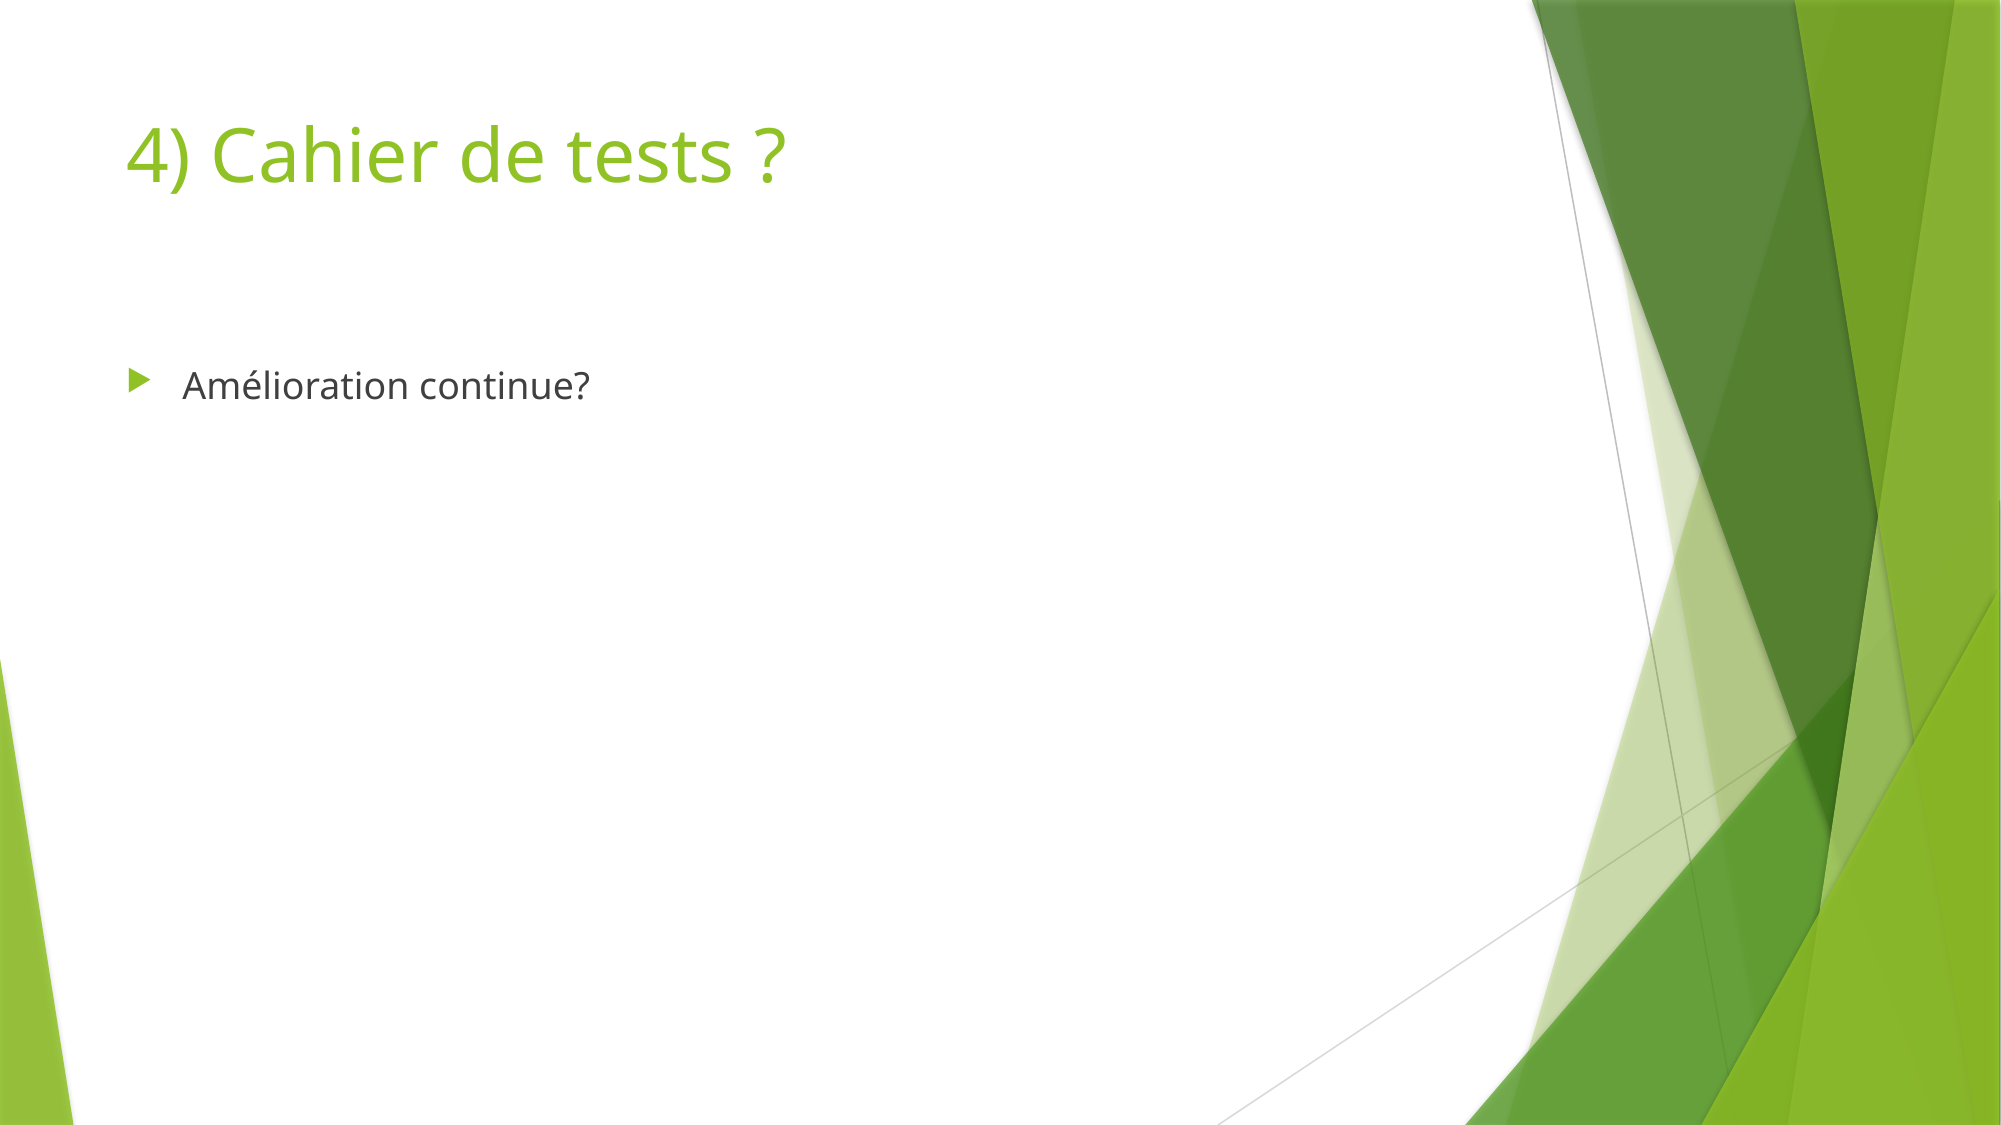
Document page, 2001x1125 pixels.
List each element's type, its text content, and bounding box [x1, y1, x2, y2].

title 4) Cahier de tests ? [111, 99, 1522, 317]
list Amélioration continue? [111, 354, 1522, 992]
